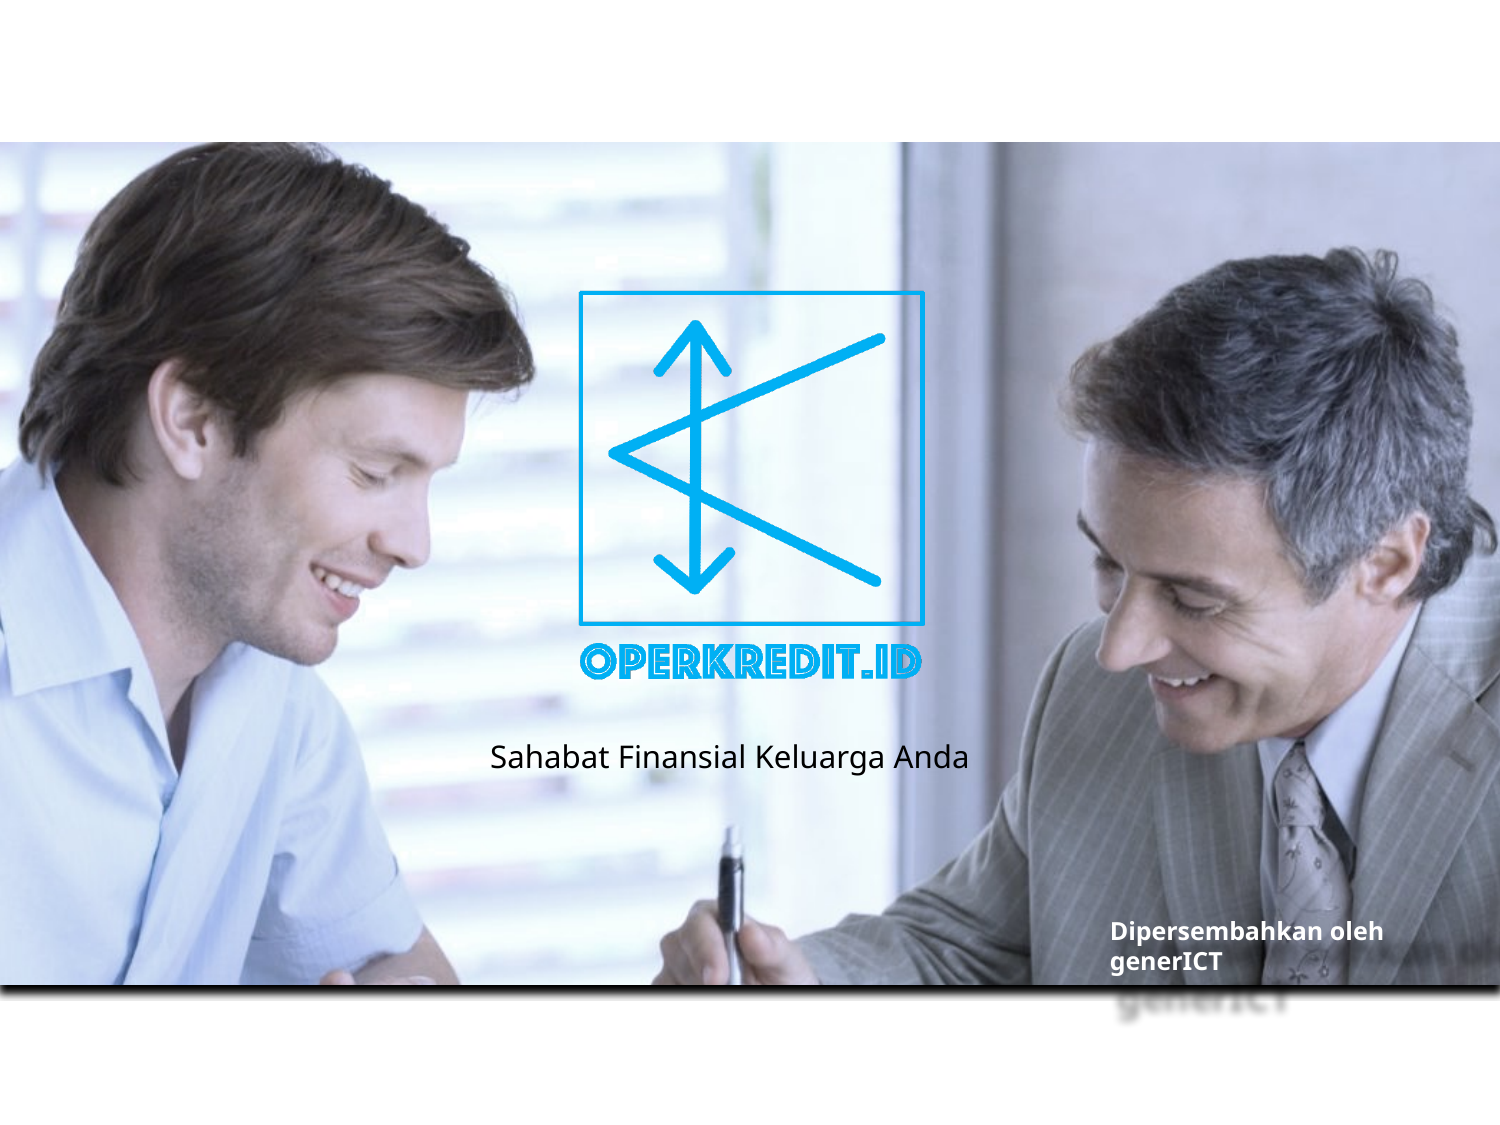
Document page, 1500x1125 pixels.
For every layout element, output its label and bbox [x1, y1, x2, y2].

picture [0, 142, 1500, 985]
